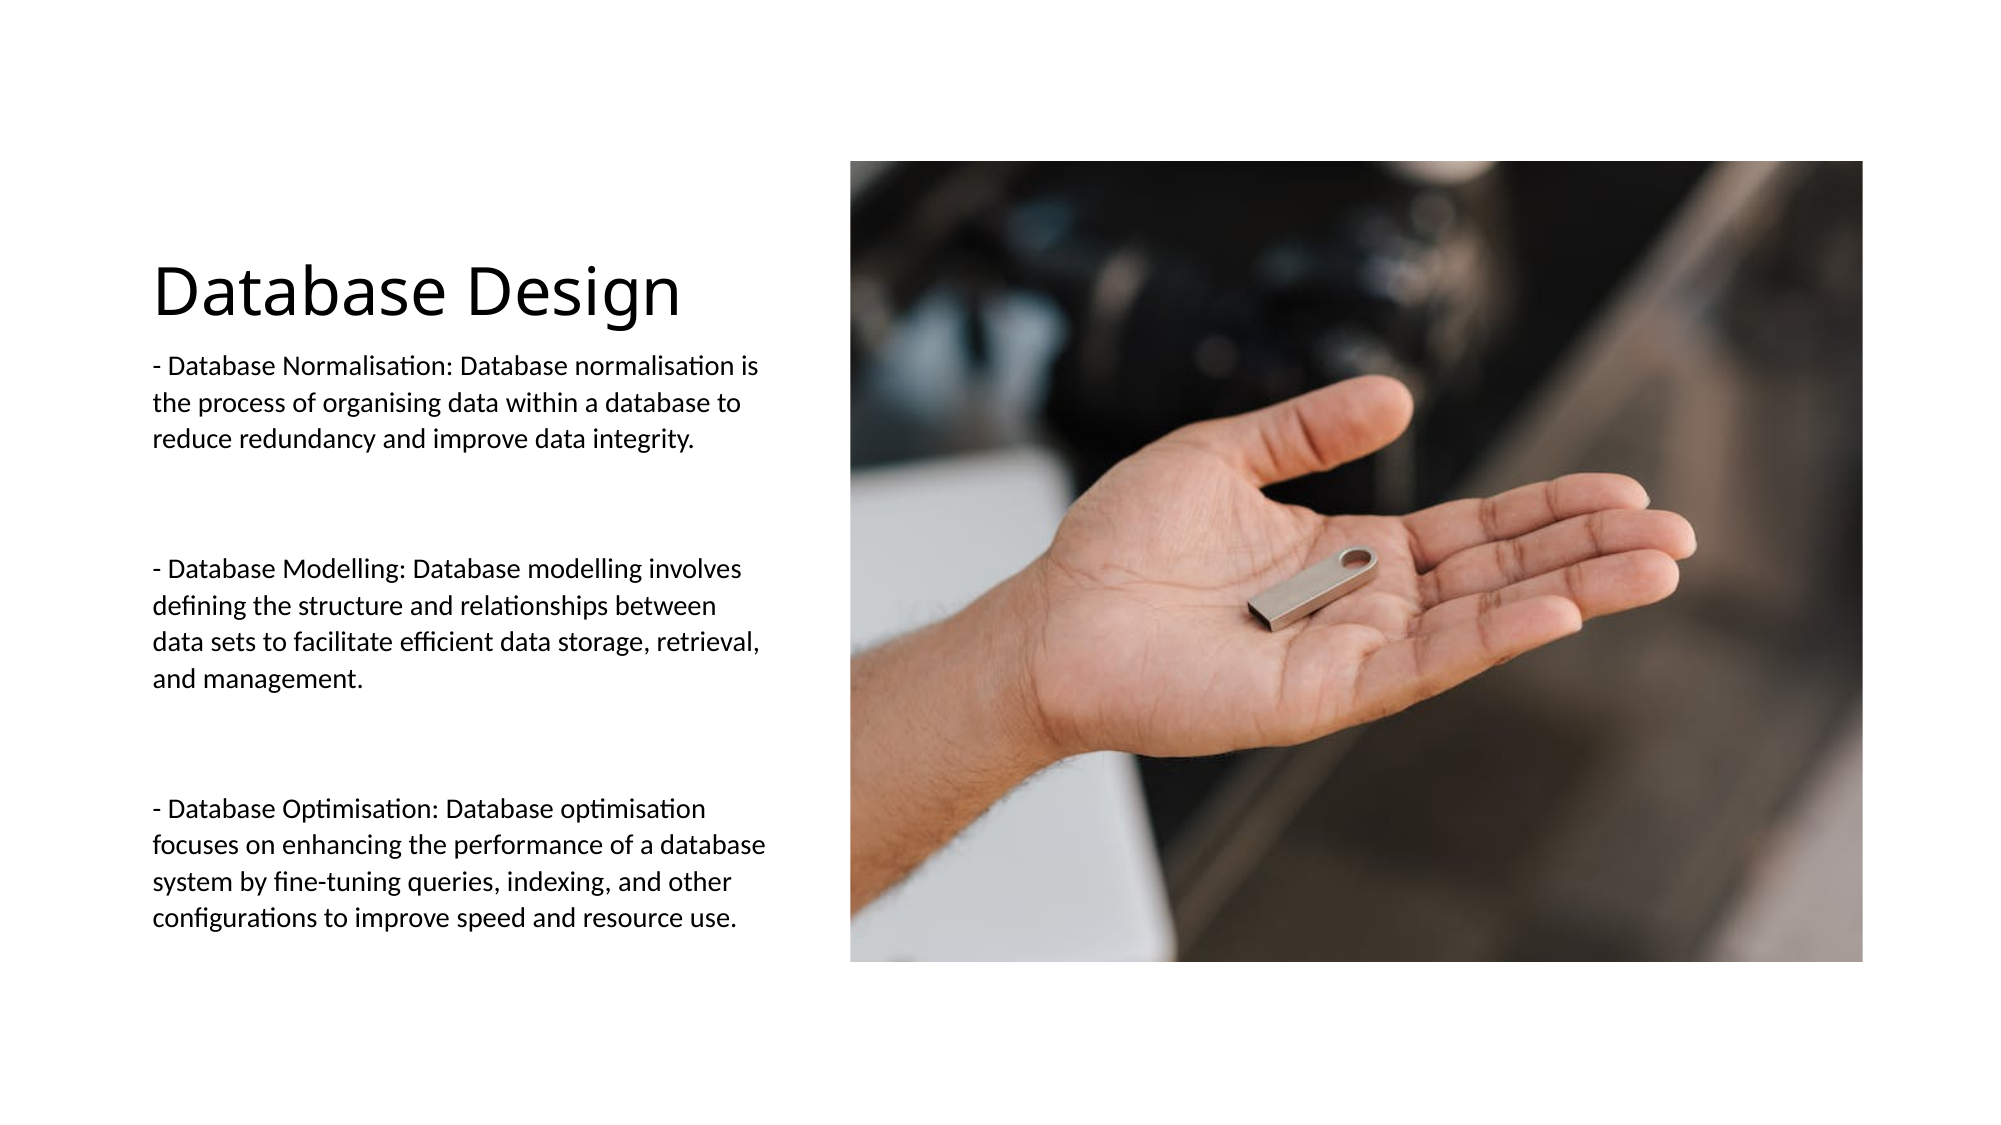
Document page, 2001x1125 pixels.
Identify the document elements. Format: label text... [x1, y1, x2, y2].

list - Database Normalisation: Database normalisation is the process of organising data within a database to reduce redundancy and improve data integrity. - Database Modelling: Database modelling involves defining the structure and relationships between data sets to facilitate efficient data storage, retrieval, and management. - Database Optimisation: Database optimisation focuses on enhancing the performance of a database system by fine-tuning queries, indexing, and other configurations to improve speed and resource use. [137, 337, 783, 963]
picture [850, 161, 1863, 962]
title Database Design [137, 75, 783, 337]
